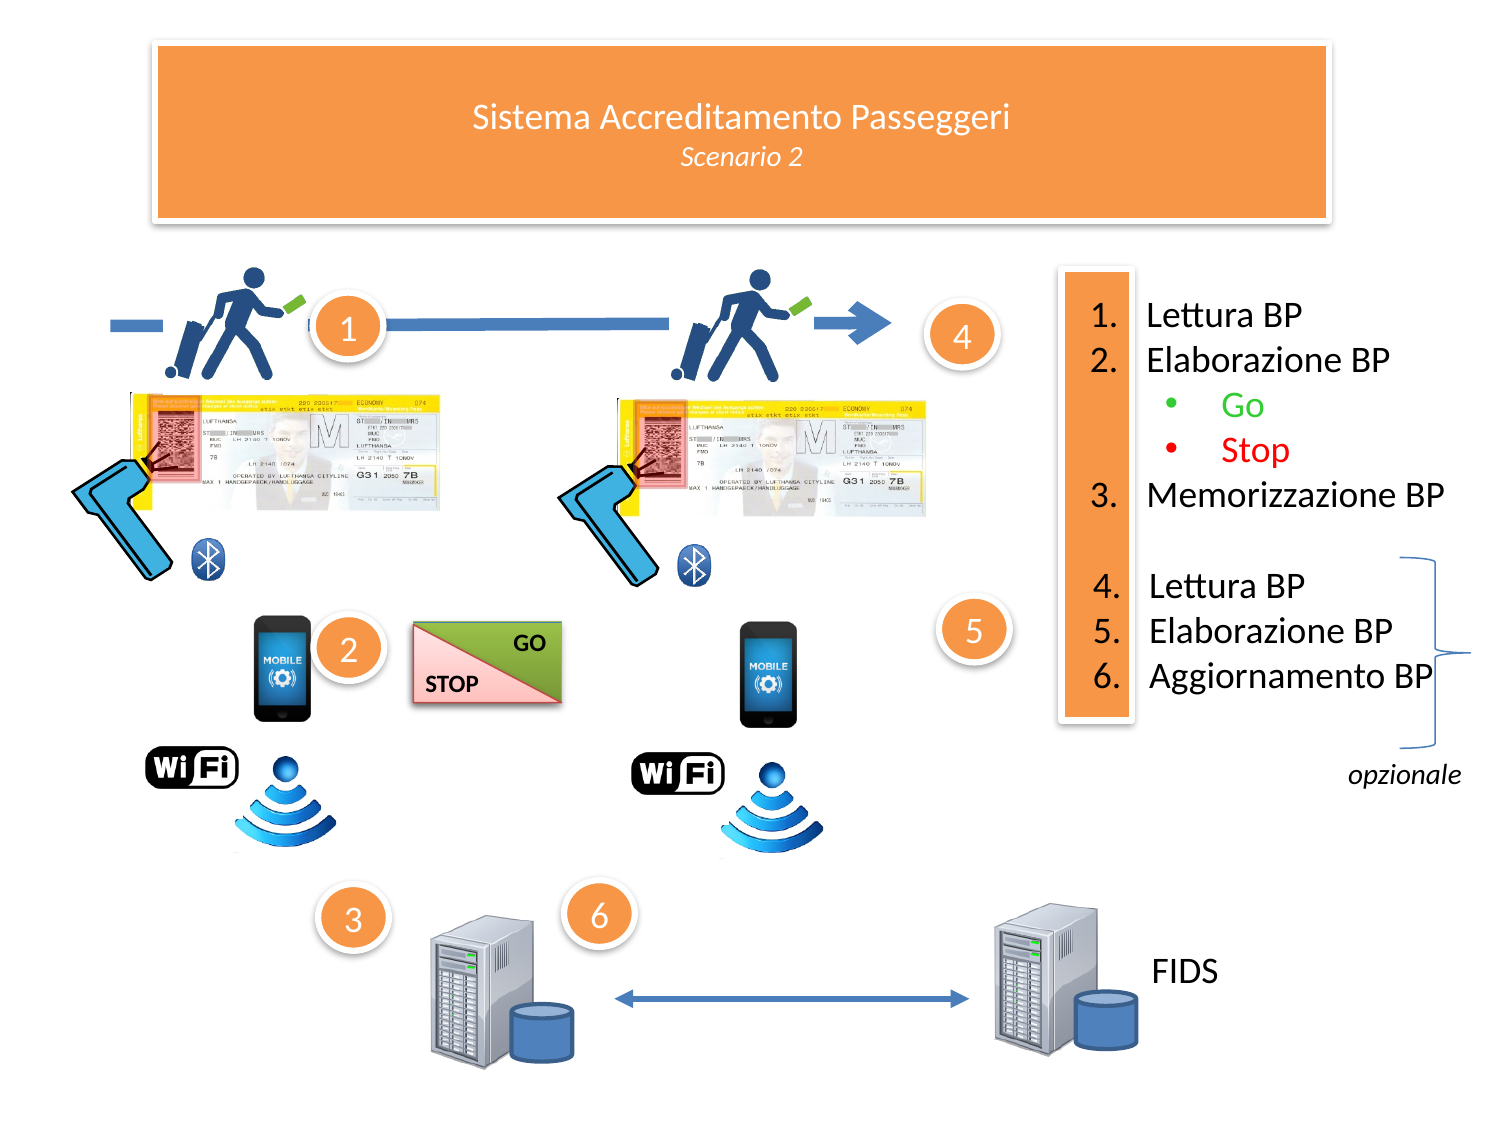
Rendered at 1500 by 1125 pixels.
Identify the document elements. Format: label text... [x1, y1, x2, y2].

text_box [409, 618, 562, 707]
text_box Lettura BP Elaborazione BP Go Stop Memorizzazione BP [1075, 282, 1461, 523]
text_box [974, 897, 1139, 1062]
picture [669, 252, 815, 397]
text_box Sistema Accreditamento Passeggeri Scenario 2 [152, 40, 1332, 224]
text_box FIDS [1144, 938, 1234, 998]
text_box 4 [923, 297, 1001, 371]
text_box opzionale [1333, 747, 1477, 798]
text_box [1399, 556, 1472, 747]
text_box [556, 398, 928, 861]
text_box [1058, 266, 1135, 724]
text_box 1 [313, 289, 387, 321]
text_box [409, 909, 575, 1075]
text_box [818, 322, 892, 327]
text_box 1 [313, 334, 386, 363]
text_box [313, 322, 664, 327]
text_box 5 [935, 592, 1013, 666]
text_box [110, 322, 157, 327]
text_box 3 [314, 880, 393, 954]
text_box 6 [561, 876, 638, 951]
text_box Lettura BP Elaborazione BP Aggiornamento BP [1078, 553, 1449, 704]
picture [162, 250, 308, 396]
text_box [70, 392, 442, 855]
